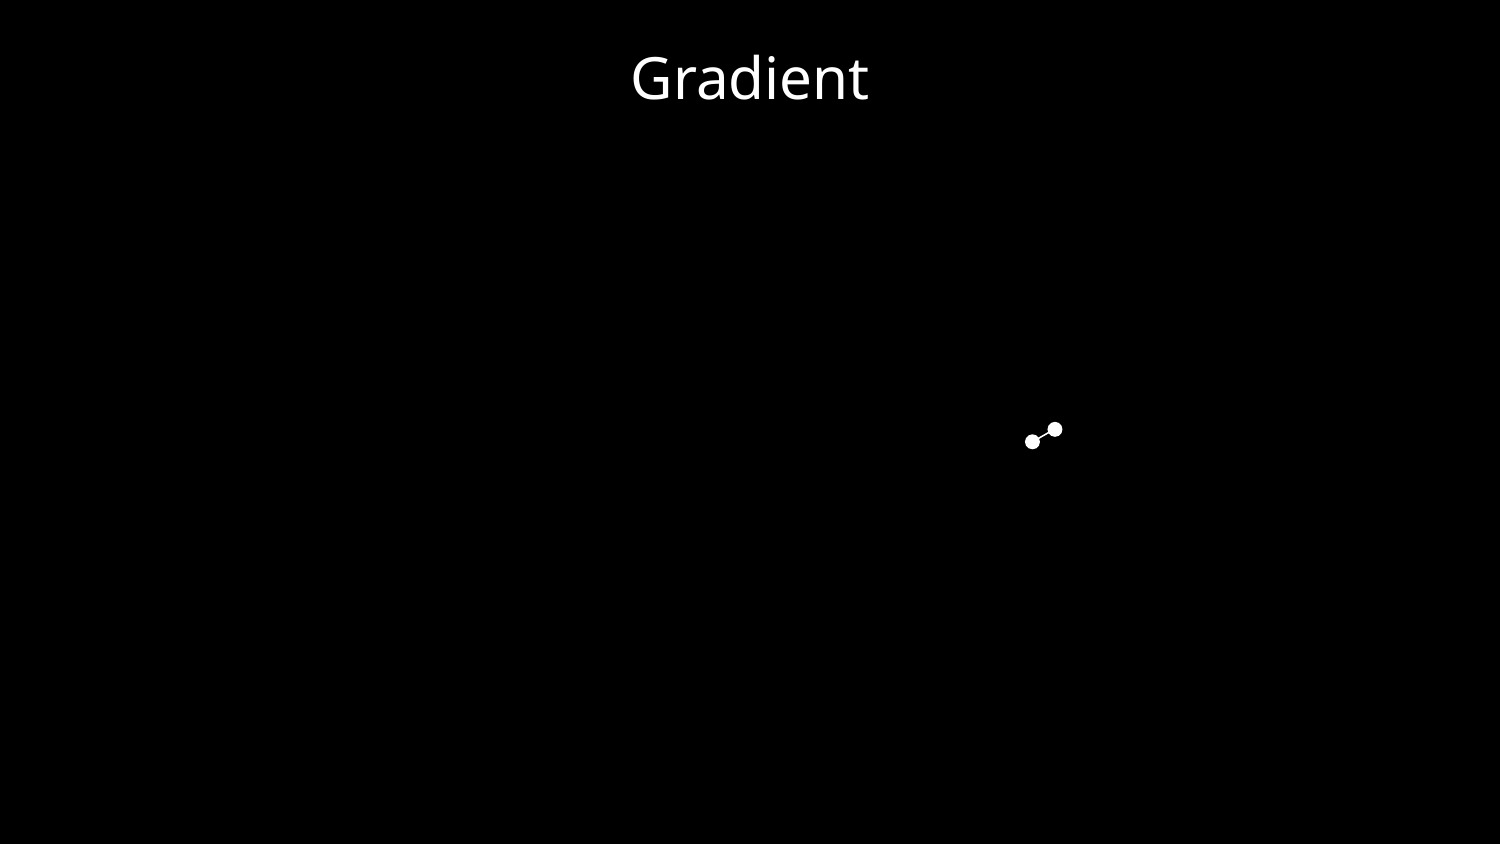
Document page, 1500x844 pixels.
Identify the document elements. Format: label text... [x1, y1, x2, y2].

text_box [1045, 419, 1065, 438]
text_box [1032, 428, 1056, 442]
text_box [1022, 434, 1038, 452]
text_box Gradient [615, 34, 885, 120]
